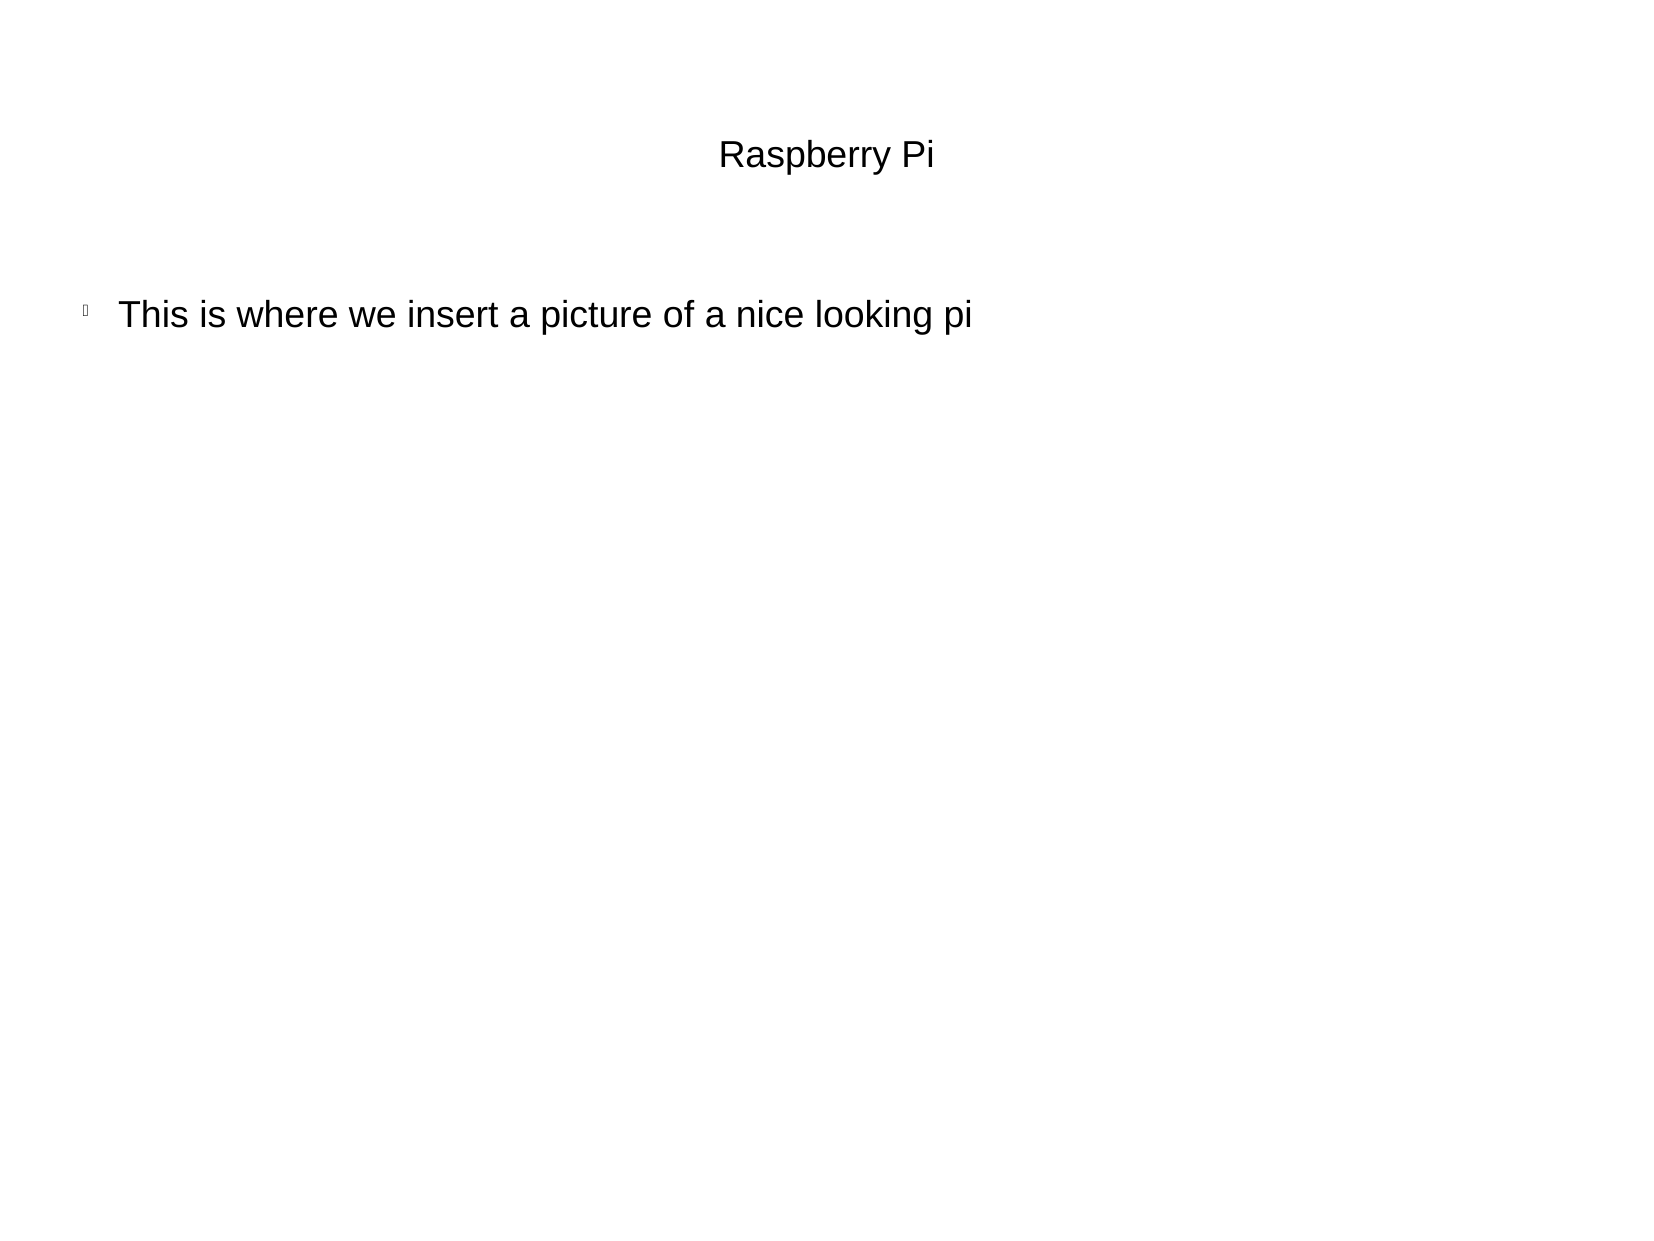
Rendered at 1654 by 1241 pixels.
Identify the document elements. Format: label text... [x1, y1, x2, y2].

text_box This is where we insert a picture of a nice looking pi [82, 290, 1538, 1010]
text_box Raspberry Pi [82, 49, 1571, 257]
